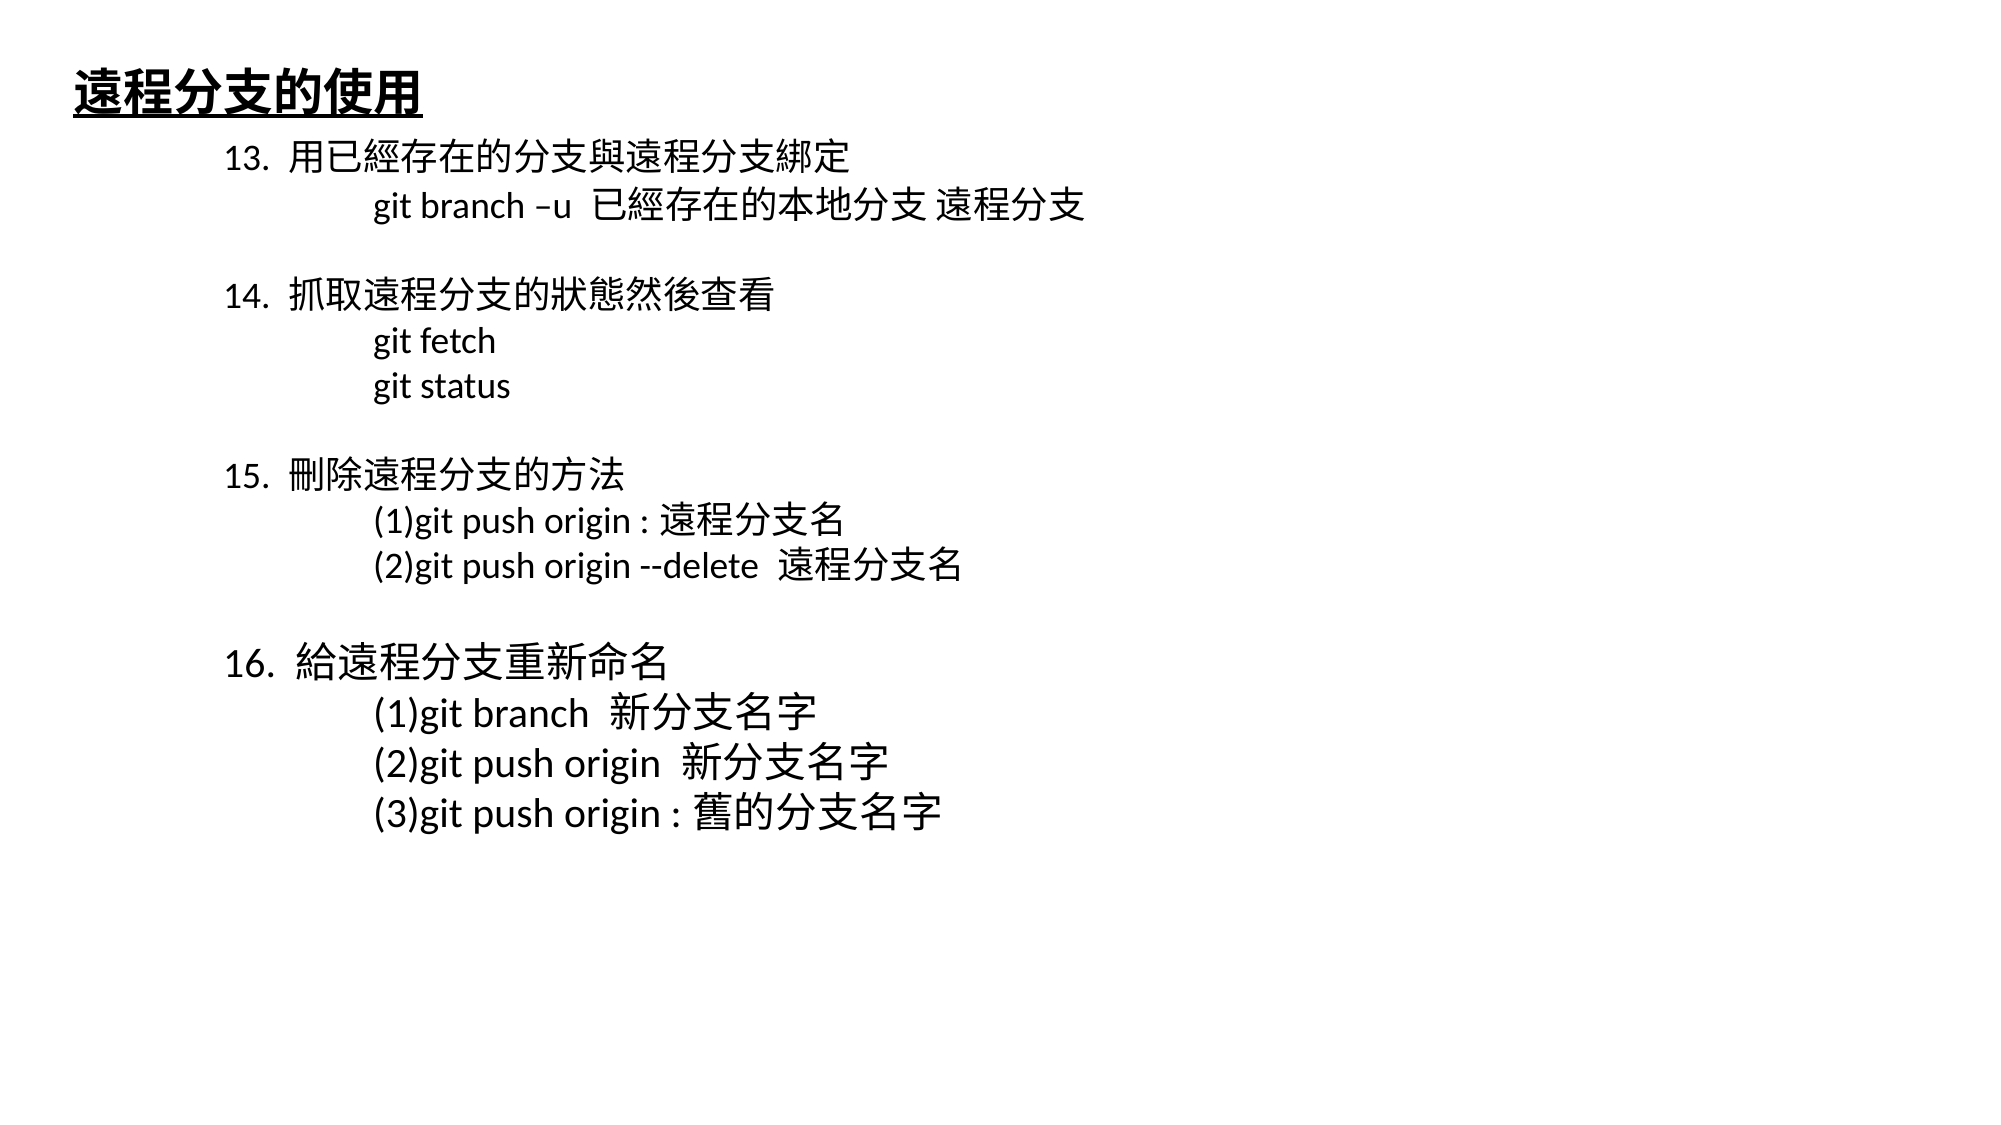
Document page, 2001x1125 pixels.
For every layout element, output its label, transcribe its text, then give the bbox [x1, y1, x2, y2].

text_box 遠程分支的使用 13. 用已經存在的分支與遠程分支綁定 git branch –u 已經存在的本地分支 遠程分支 14. 抓取遠程分支的狀態然後查看 git fetch git status 15. 刪除遠程分支的方法 (1)git push origin :遠程分支名 (2)git push origin --delete 遠程分支名 16. 給遠程分支重新命名 (1)git branch 新分支名字 (2)git push origin 新分支名字 (3)git push origin :舊的分支名字 [58, 53, 1942, 894]
